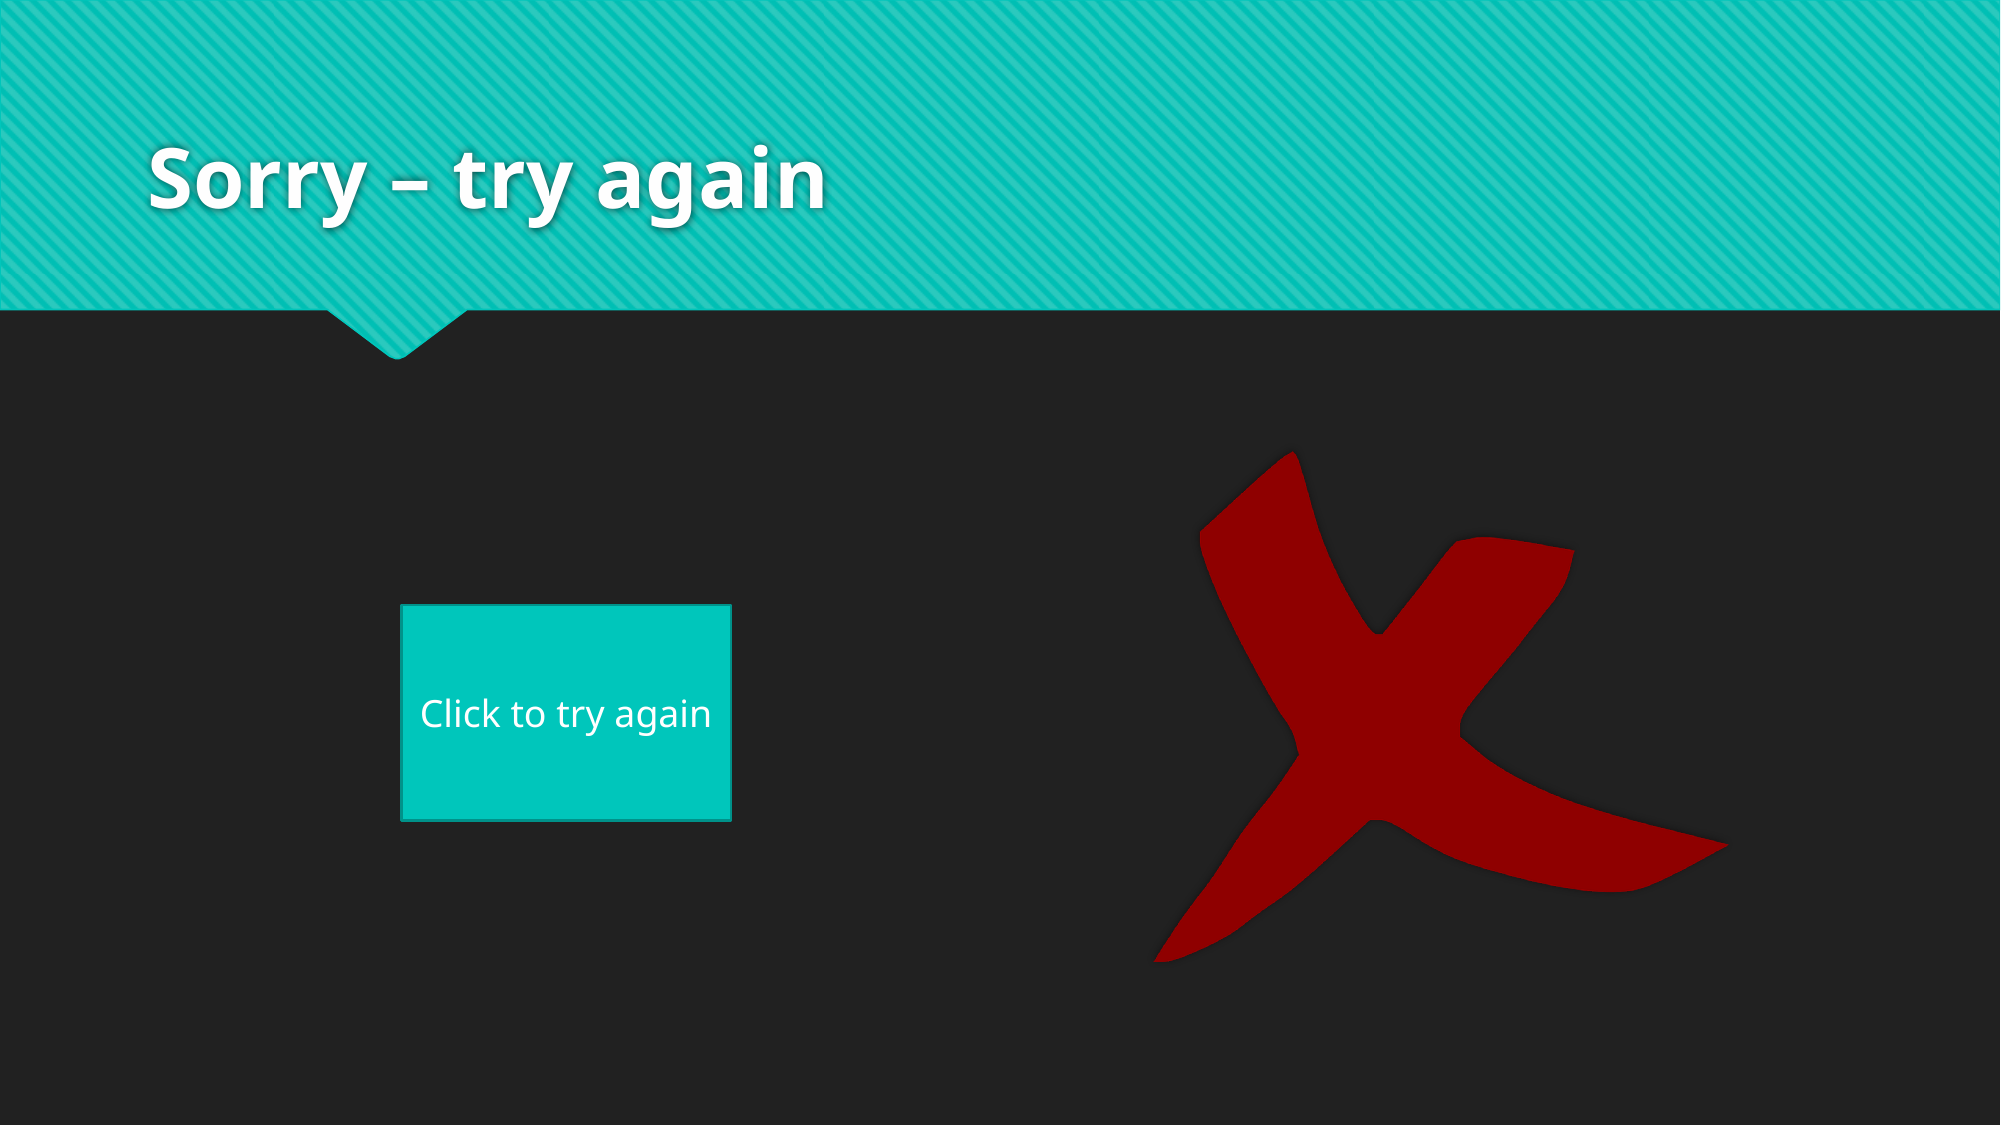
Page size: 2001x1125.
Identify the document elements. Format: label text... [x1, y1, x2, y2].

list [1153, 451, 1729, 962]
text_box Click to try again [400, 604, 732, 822]
title Sorry – try again [132, 73, 1868, 233]
